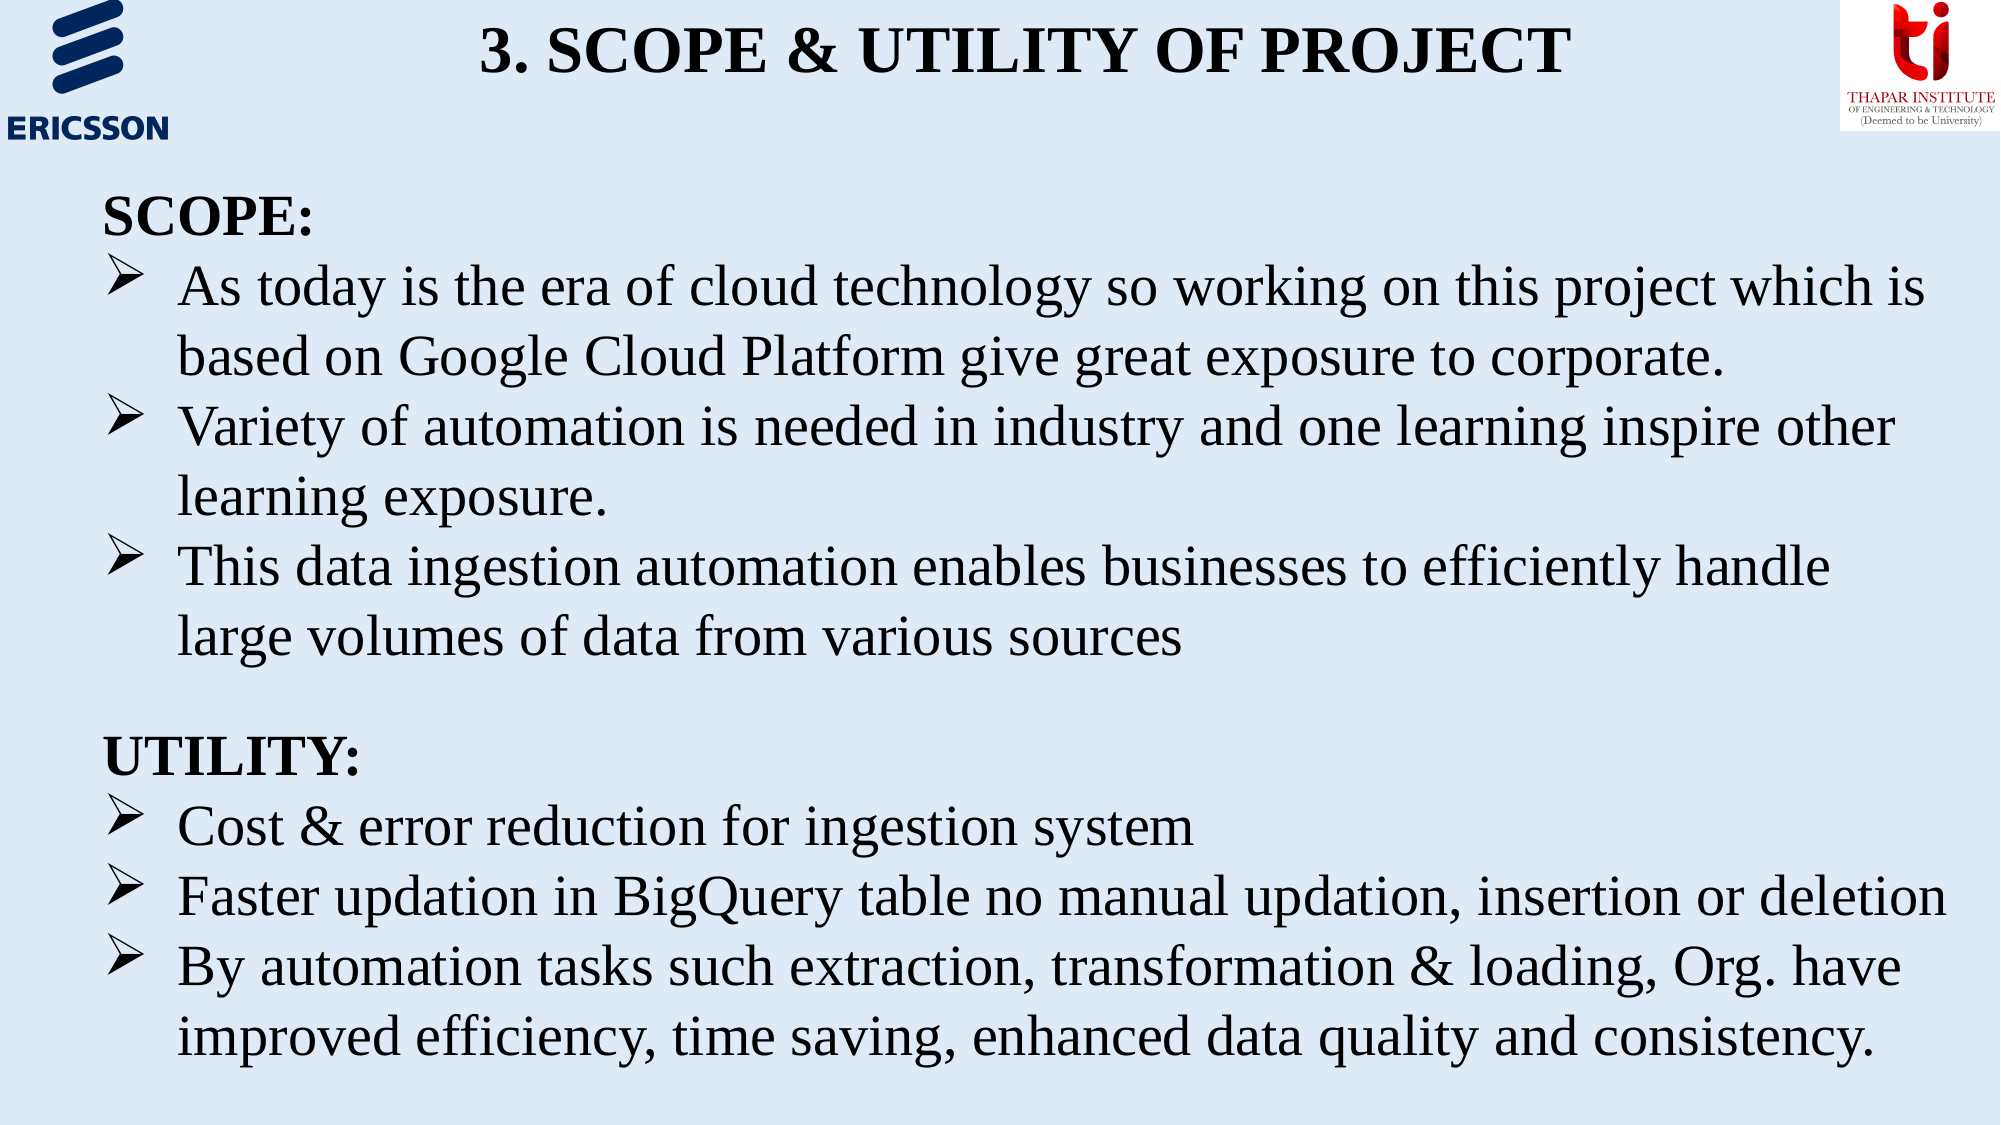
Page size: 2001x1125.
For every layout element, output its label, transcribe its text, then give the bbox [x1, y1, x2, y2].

picture [8, 0, 168, 140]
text_box 3. SCOPE & UTILITY OF PROJECT [441, 0, 1612, 94]
text_box SCOPE: As today is the era of cloud technology so working on this project which is based on Google Cloud Platform give great exposure to corporate. Variety of automation is needed in industry and one learning inspire other learning exposure. This data ingestion automation enables businesses to efficiently handle large volumes of data from various sources [88, 169, 1966, 675]
text_box UTILITY: Cost & error reduction for ingestion system Faster updation in BigQuery table no manual updation, insertion or deletion By automation tasks such extraction, transformation & loading, Org. have improved efficiency, time saving, enhanced data quality and consistency. [88, 709, 1966, 1075]
picture [1840, 0, 2000, 131]
